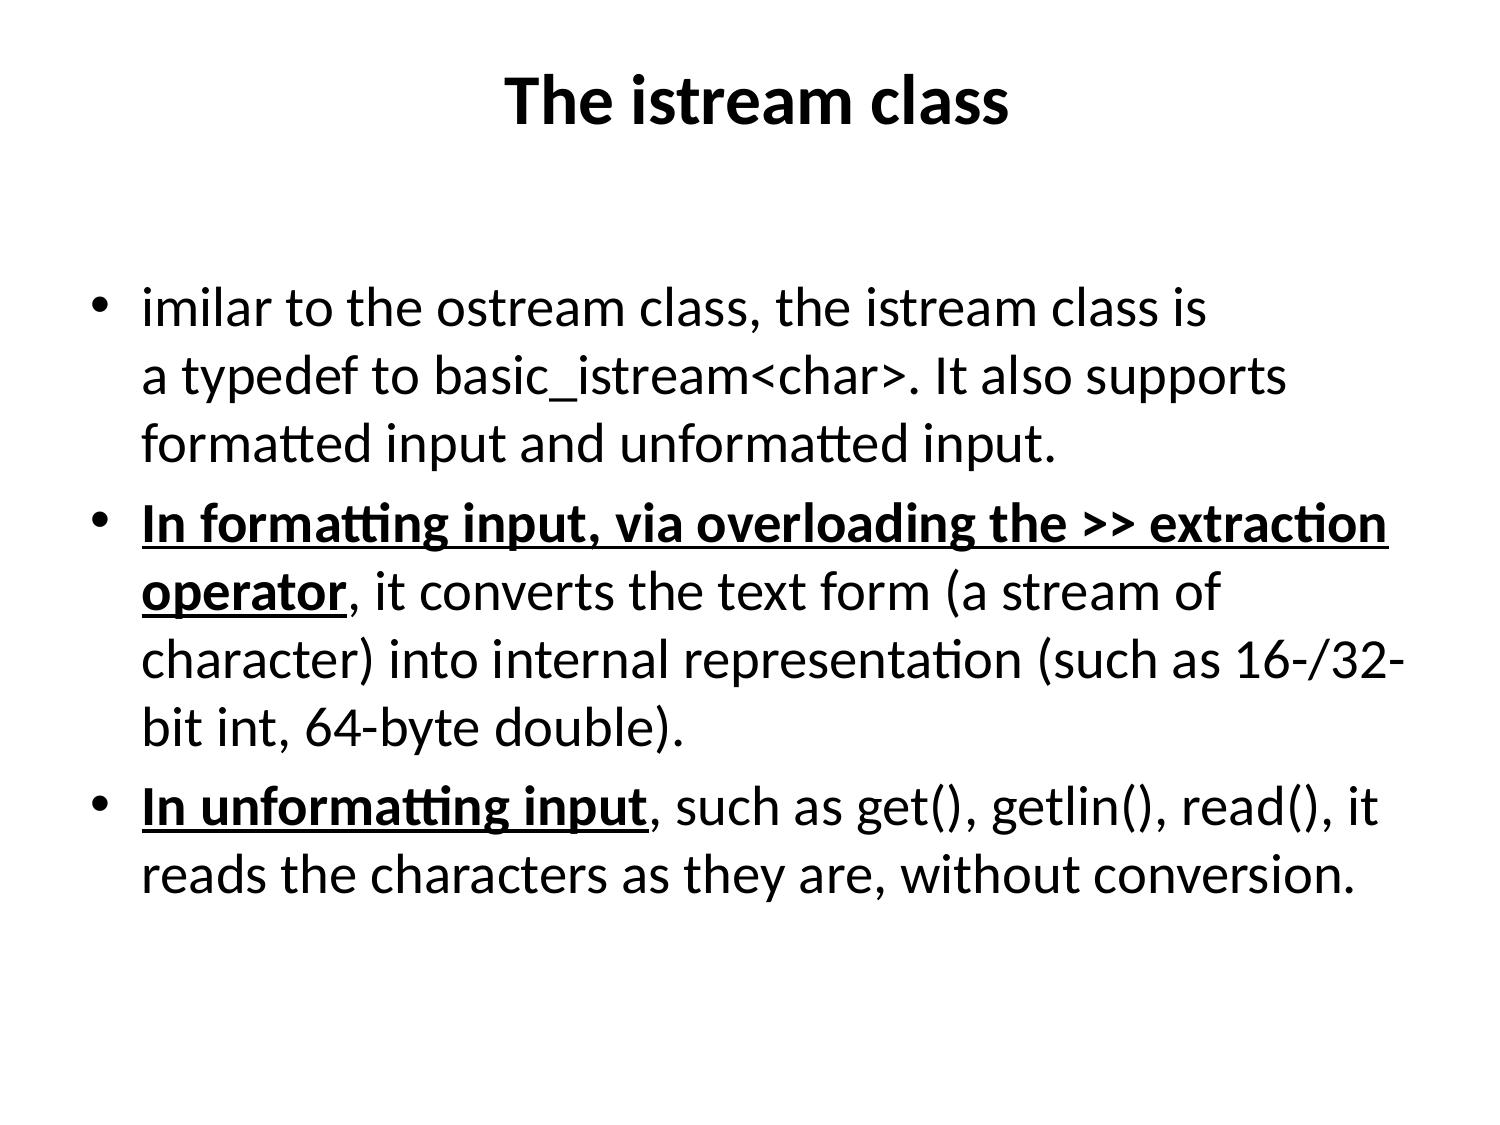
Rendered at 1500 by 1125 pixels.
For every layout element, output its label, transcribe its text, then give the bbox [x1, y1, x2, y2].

list imilar to the ostream class, the istream class is a typedef to basic_istream<char>. It also supports formatted input and unformatted input. In formatting input, via overloading the >> extraction operator, it converts the text form (a stream of character) into internal representation (such as 16-/32-bit int, 64-byte double). In unformatting input, such as get(), getlin(), read(), it reads the characters as they are, without conversion. [75, 262, 1425, 1005]
title The istream class [75, 45, 1425, 233]
